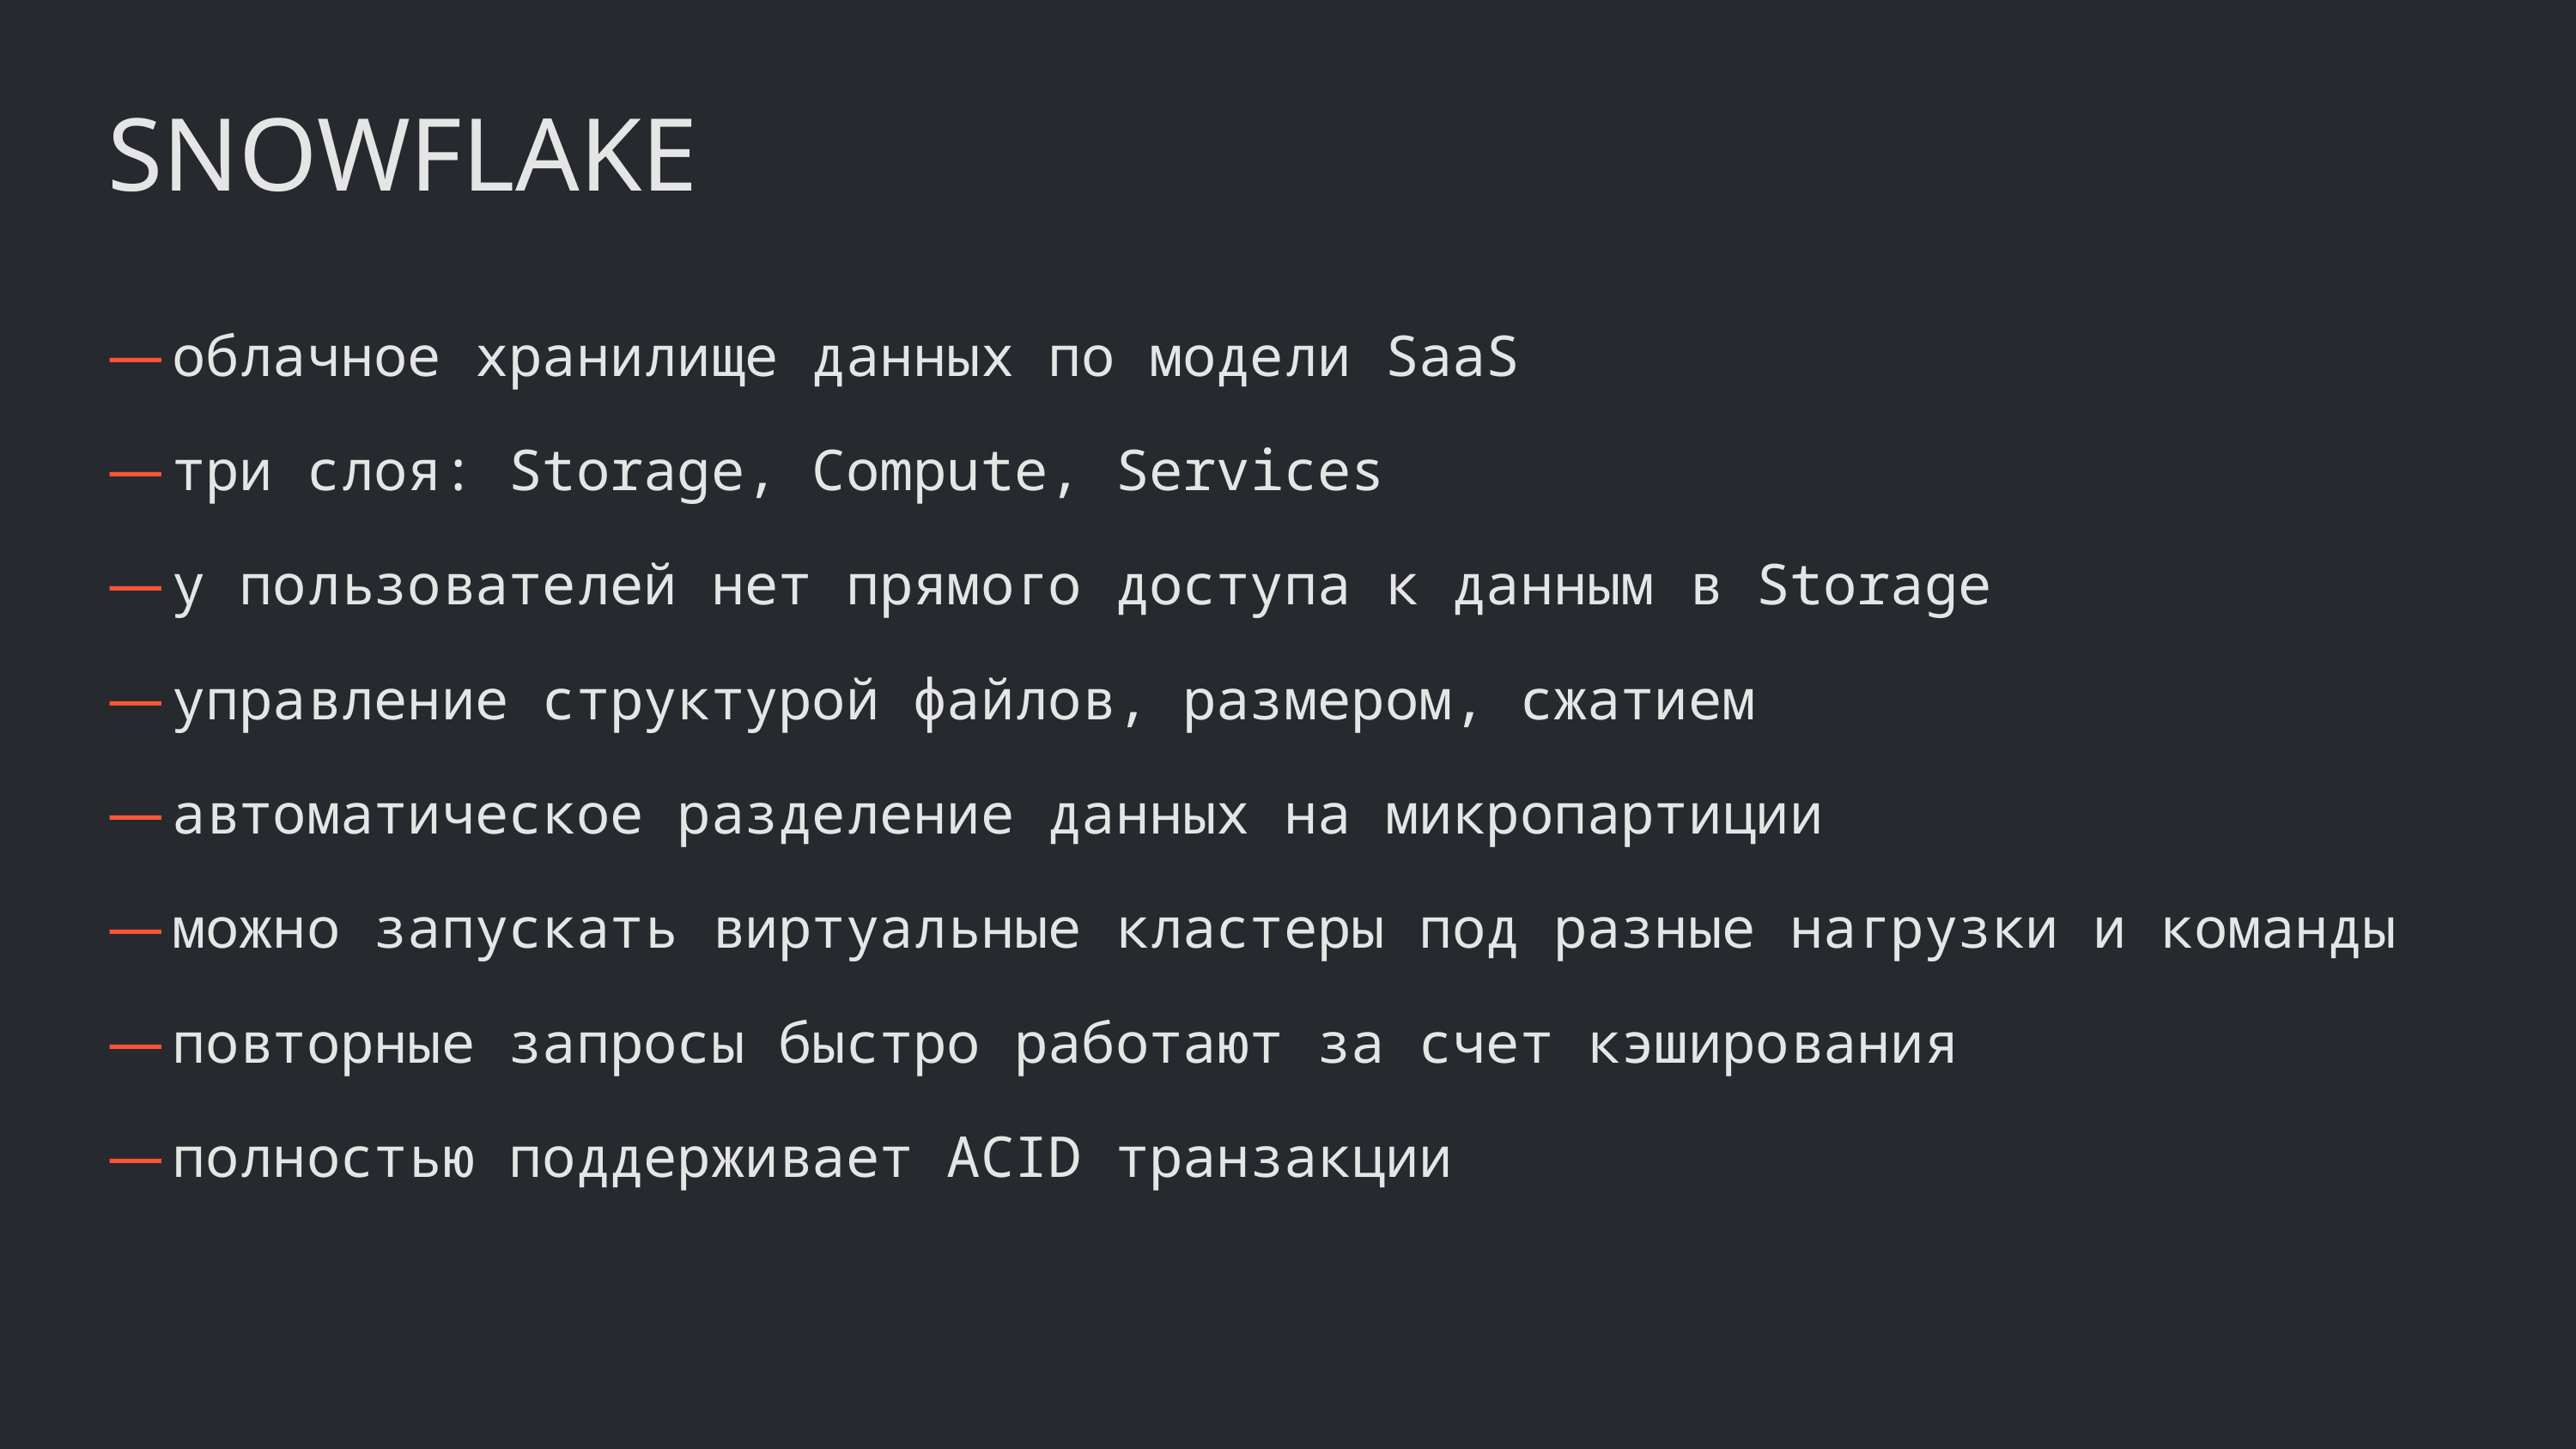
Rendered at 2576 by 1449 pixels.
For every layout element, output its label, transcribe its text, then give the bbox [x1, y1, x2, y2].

list SNOWFLAKE [107, 110, 2415, 258]
list облачное хранилище данных по модели SaaS три слоя: Storage, Compute, Services у пользователей нет прямого доступа к данным в Storage управление структурой файлов, размером, сжатием автоматическое разделение данных на микропартиции можно запускать виртуальные кластеры под разные нагрузки и команды повторные запросы быстро работают за счет кэширования полностью поддерживает ACID транзакции [107, 301, 2415, 1294]
